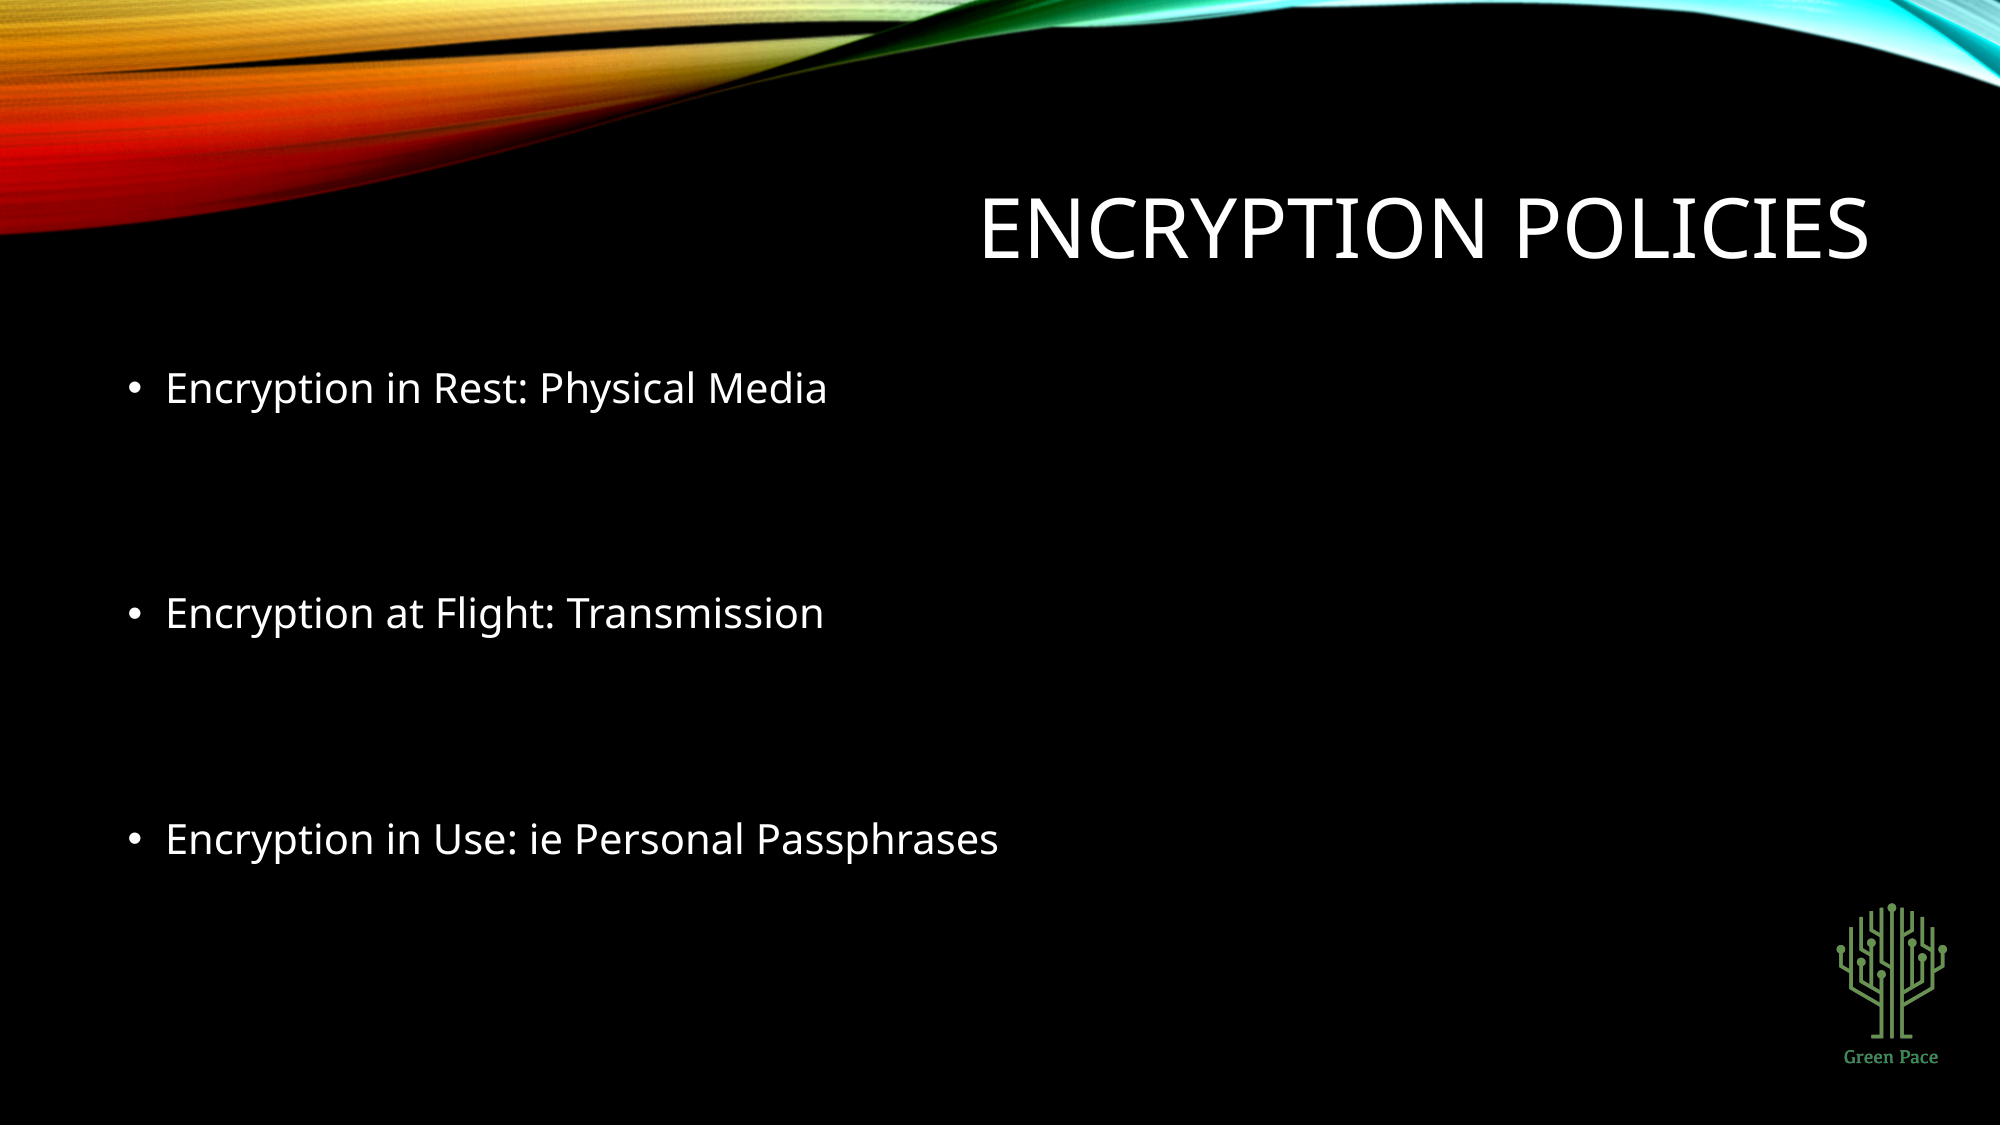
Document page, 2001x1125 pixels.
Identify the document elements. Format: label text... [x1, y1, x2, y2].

list Encryption in Rest: Physical Media Encryption at Flight: Transmission Encryption in Use: ie Personal Passphrases [112, 360, 1888, 1021]
picture [0, 0, 2000, 237]
picture [1817, 892, 1964, 1082]
title ENCRYPTION POLICIES [474, 125, 1888, 338]
